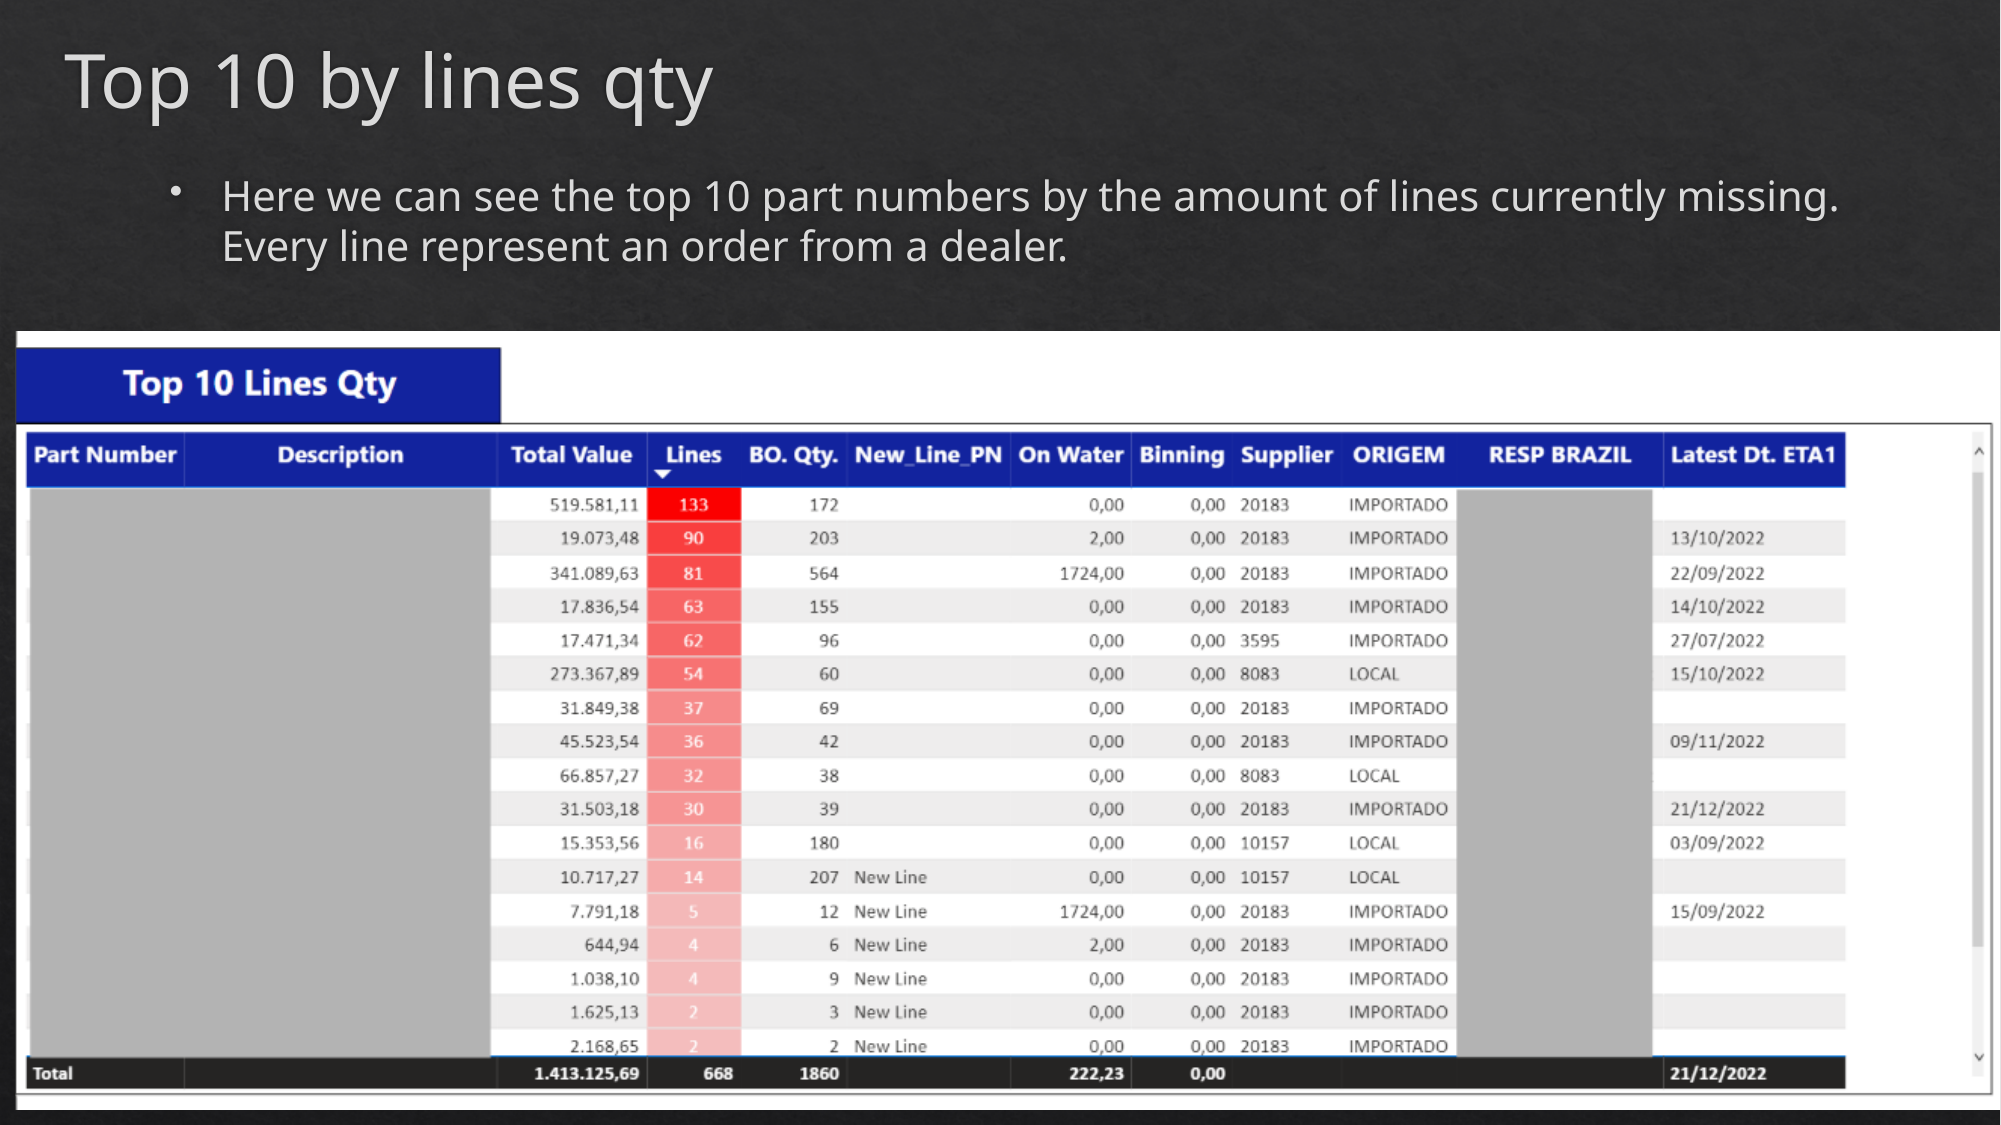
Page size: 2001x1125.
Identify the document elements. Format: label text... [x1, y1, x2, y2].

list Here we can see the top 10 part numbers by the amount of lines currently missing. Every line represent an order from a dealer. [149, 161, 1900, 288]
title Top 10 by lines qty [31, 15, 747, 142]
picture [14, 331, 2000, 1110]
